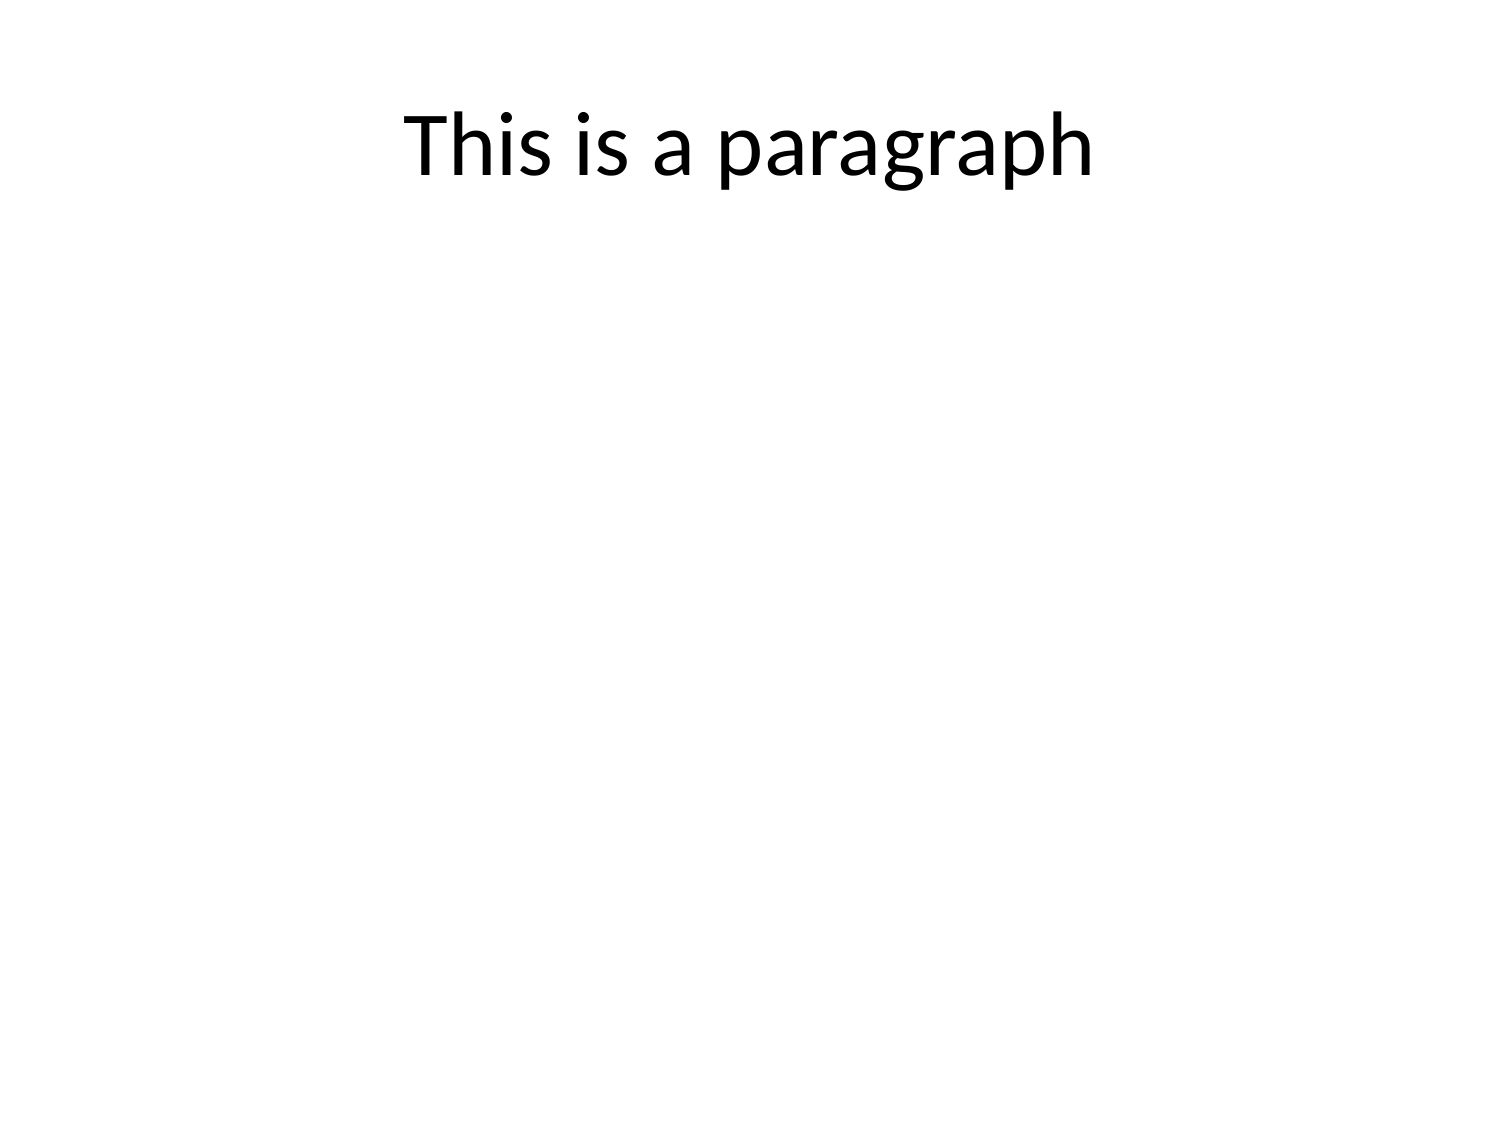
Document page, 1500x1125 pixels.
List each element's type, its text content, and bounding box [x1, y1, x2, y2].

title This is a paragraph [75, 45, 1425, 233]
